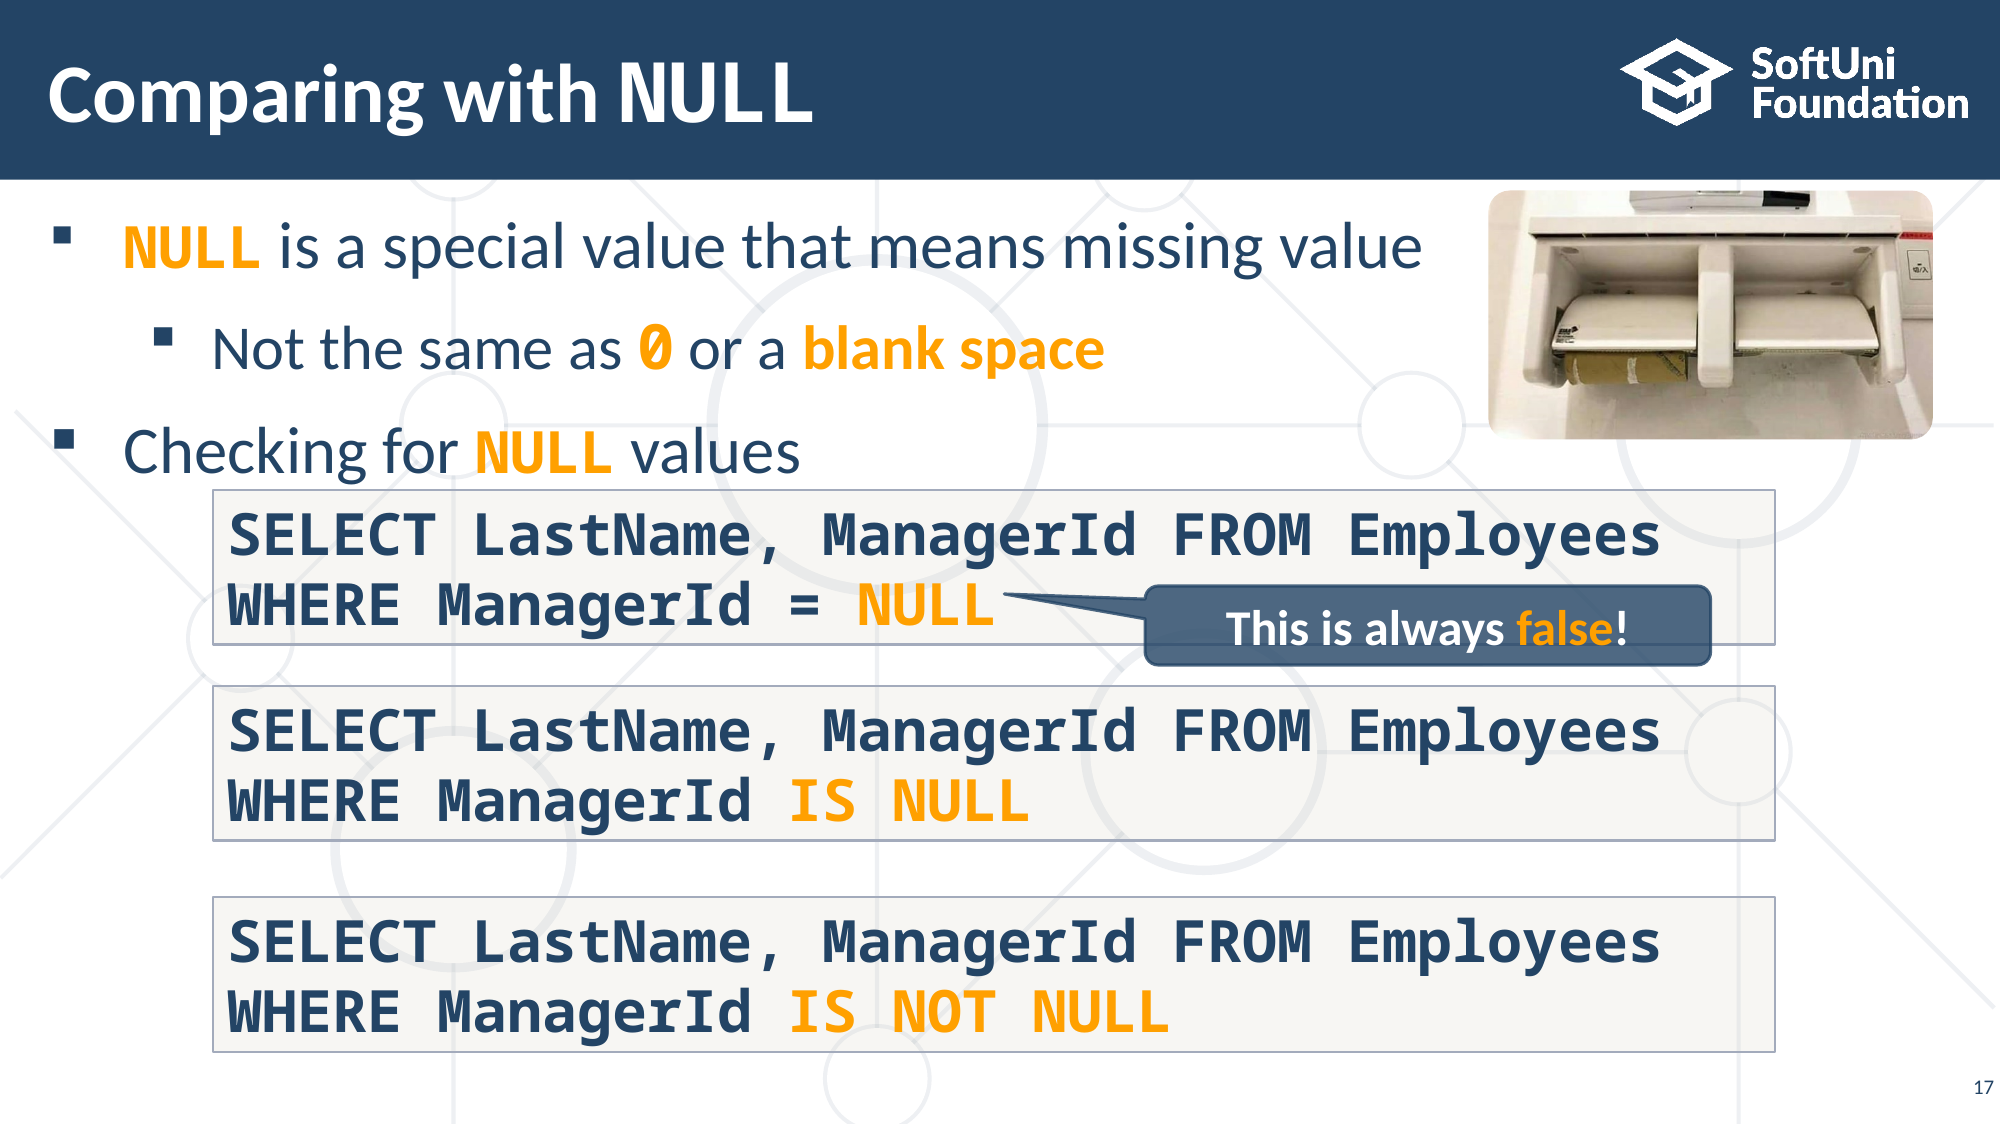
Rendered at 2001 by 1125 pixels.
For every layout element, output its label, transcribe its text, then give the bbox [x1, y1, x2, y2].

text_box This is always false! [1002, 583, 1713, 668]
text_box SELECT LastName, ManagerId FROM Employees WHERE ManagerId IS NULL [212, 685, 1775, 841]
text_box SELECT LastName, ManagerId FROM Employees WHERE ManagerId IS NOT NULL [212, 896, 1775, 1052]
text_box SELECT LastName, ManagerId FROM Employees WHERE ManagerId = NULL [212, 489, 1775, 645]
list NULL is a special value that means missing value Not the same as 0 or a blank space Checking for NULL values [31, 196, 1970, 1050]
picture [1488, 190, 1934, 440]
title Comparing with NULL [31, 16, 1591, 162]
slide_number 17 [1929, 1070, 2000, 1103]
picture [1619, 38, 1968, 126]
